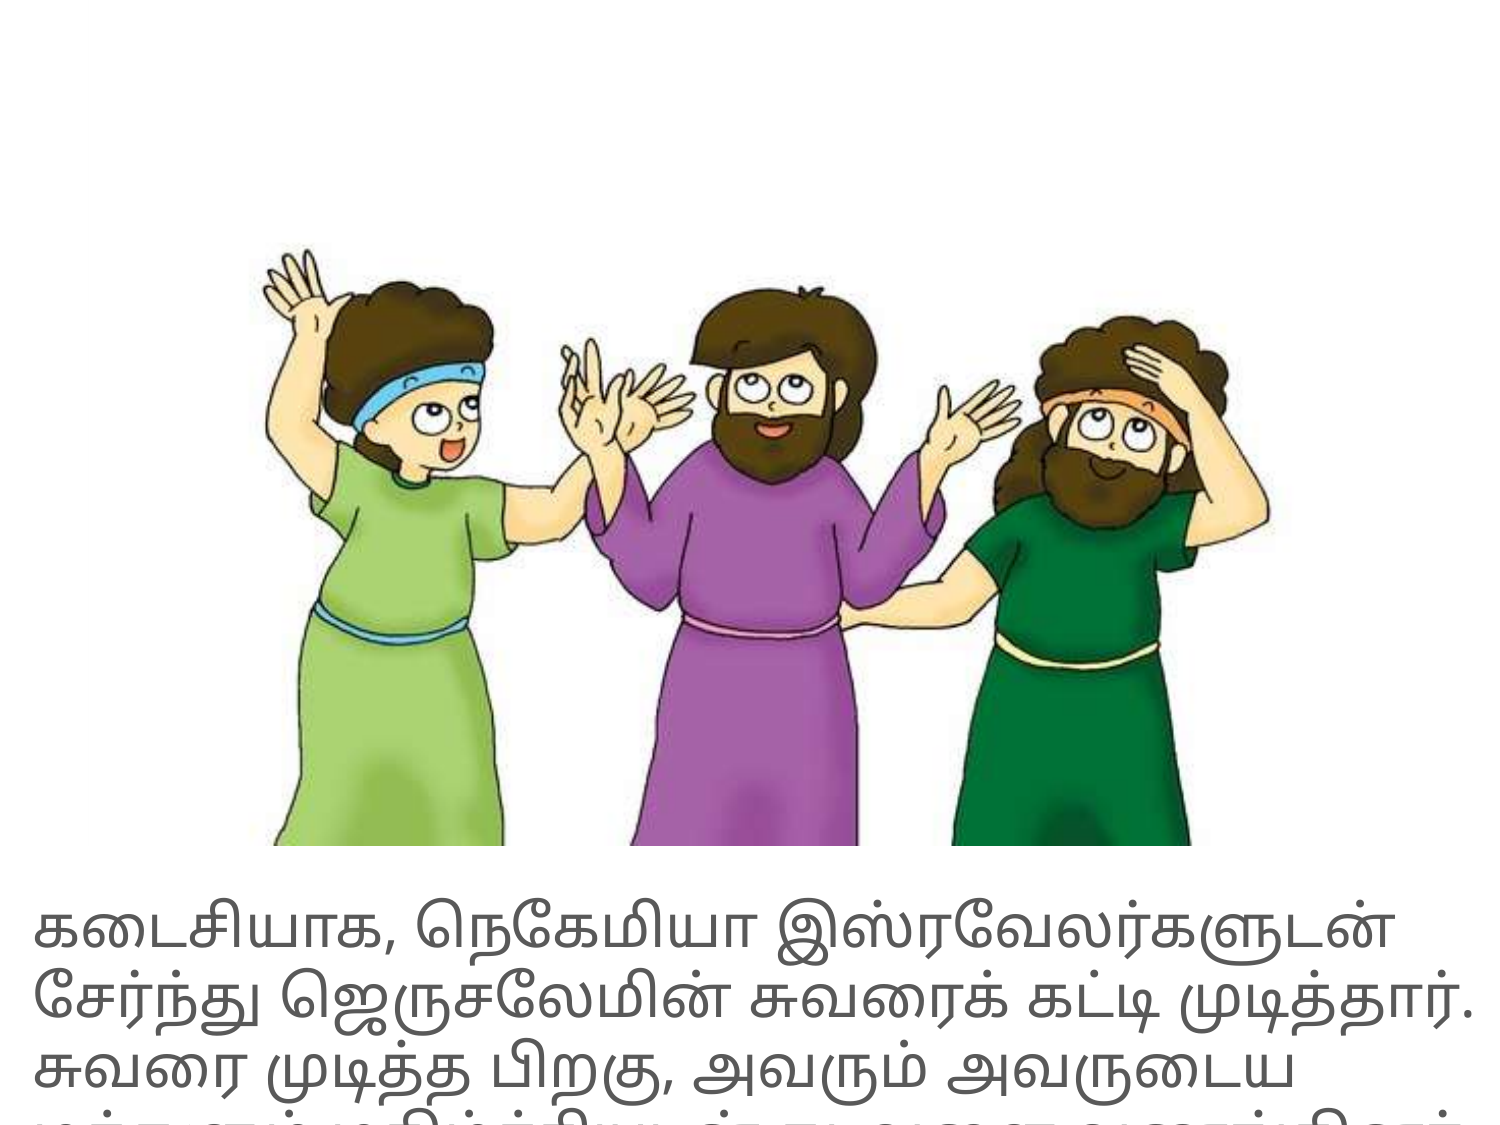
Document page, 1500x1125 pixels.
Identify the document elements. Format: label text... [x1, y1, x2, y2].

picture [87, 0, 1410, 847]
text_box கடைசியாக, நெகேமியா இஸ்ரவேலர்களுடன் சேர்ந்து ஜெருசலேமின் சுவரைக் கட்டி முடித்தார். சுவரை முடித்த பிறகு, அவரும் அவருடைய மக்களும் மகிழ்ச்சியுடன் கடவுளை வணங்கினர். [17, 881, 1500, 1125]
